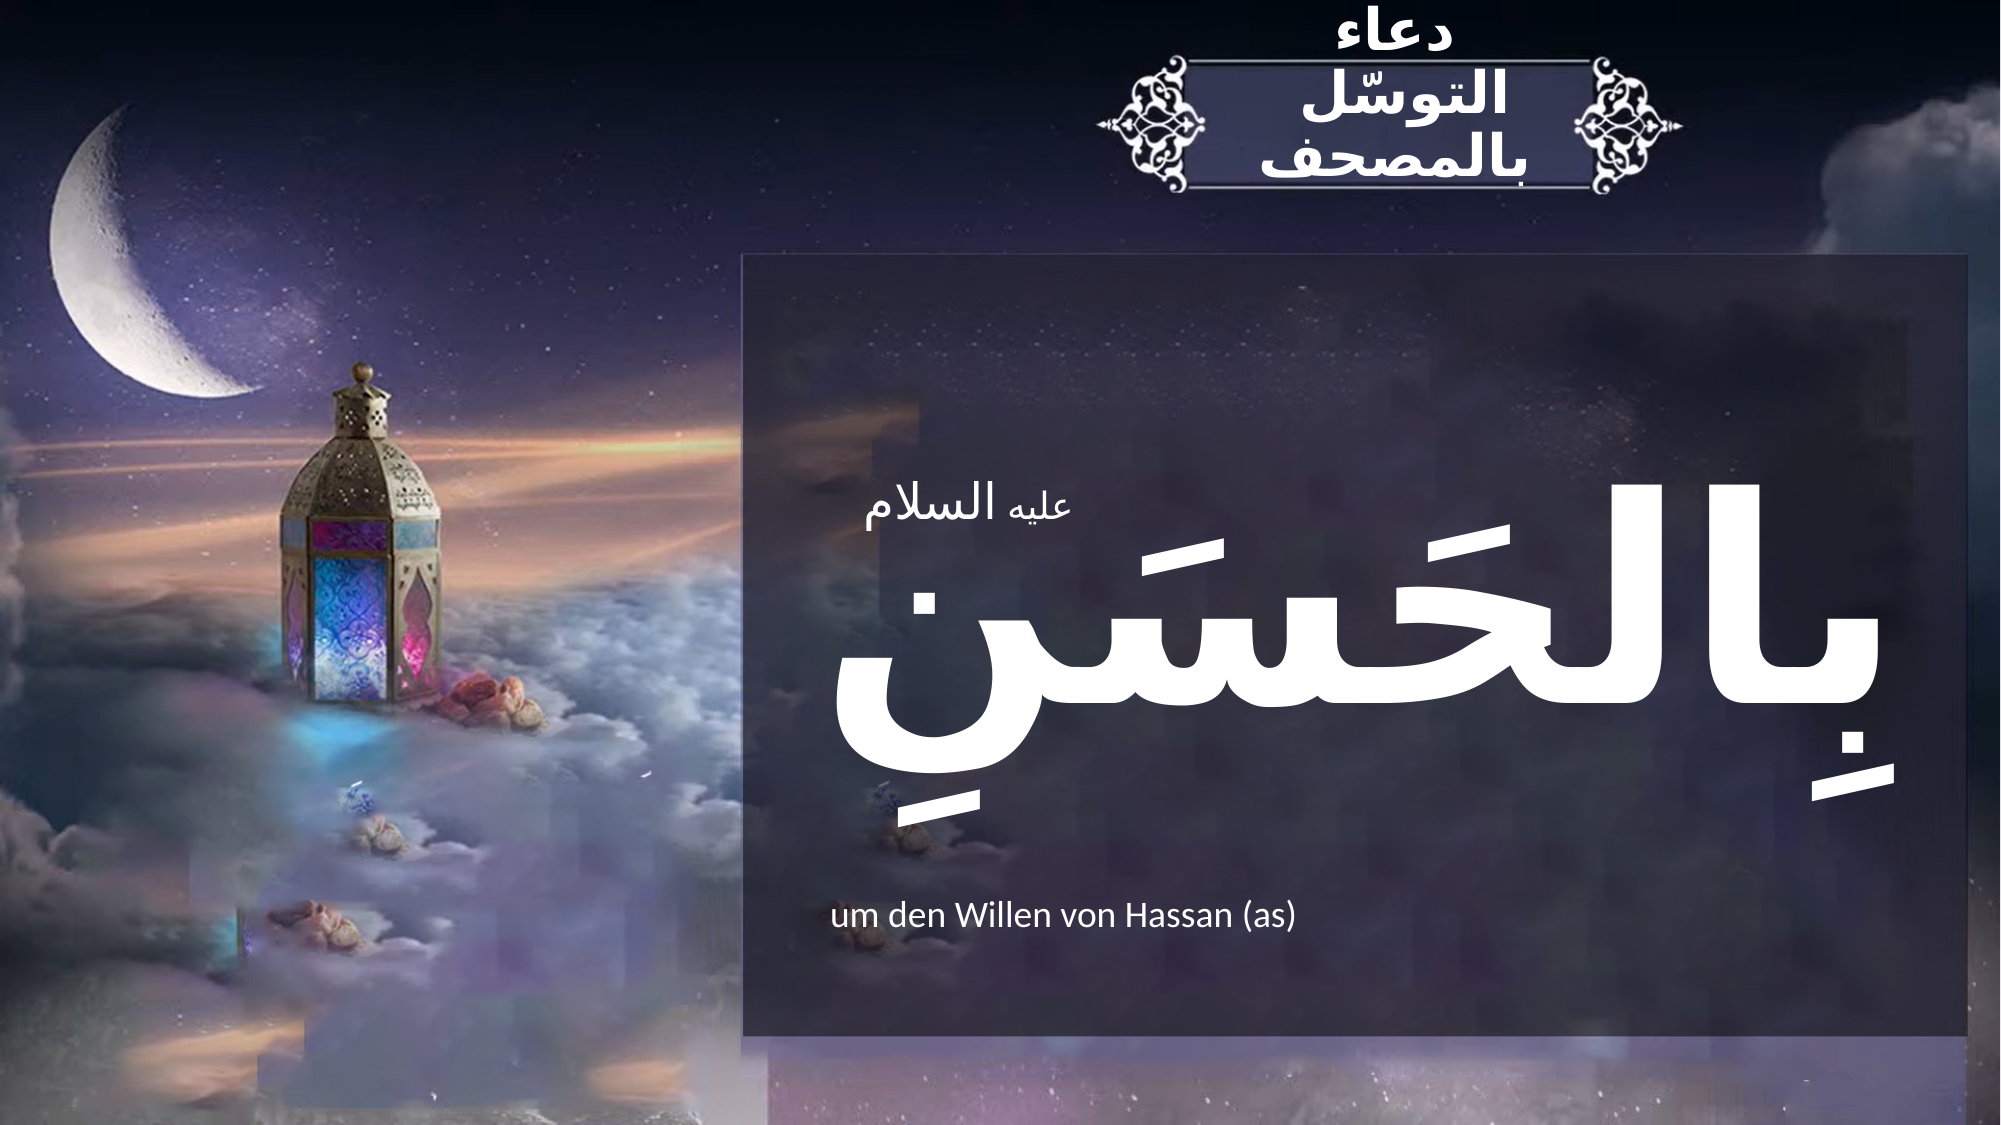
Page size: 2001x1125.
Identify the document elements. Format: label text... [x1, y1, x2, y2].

text_box عليه السلام [848, 462, 1089, 537]
text_box بِالحَسَنِ [402, 522, 2000, 764]
text_box دعاء التوسّل بالمصحف [1180, 125, 1609, 197]
picture [0, 0, 2001, 1125]
text_box um den Willen von Hassan (as) [815, 882, 1975, 943]
